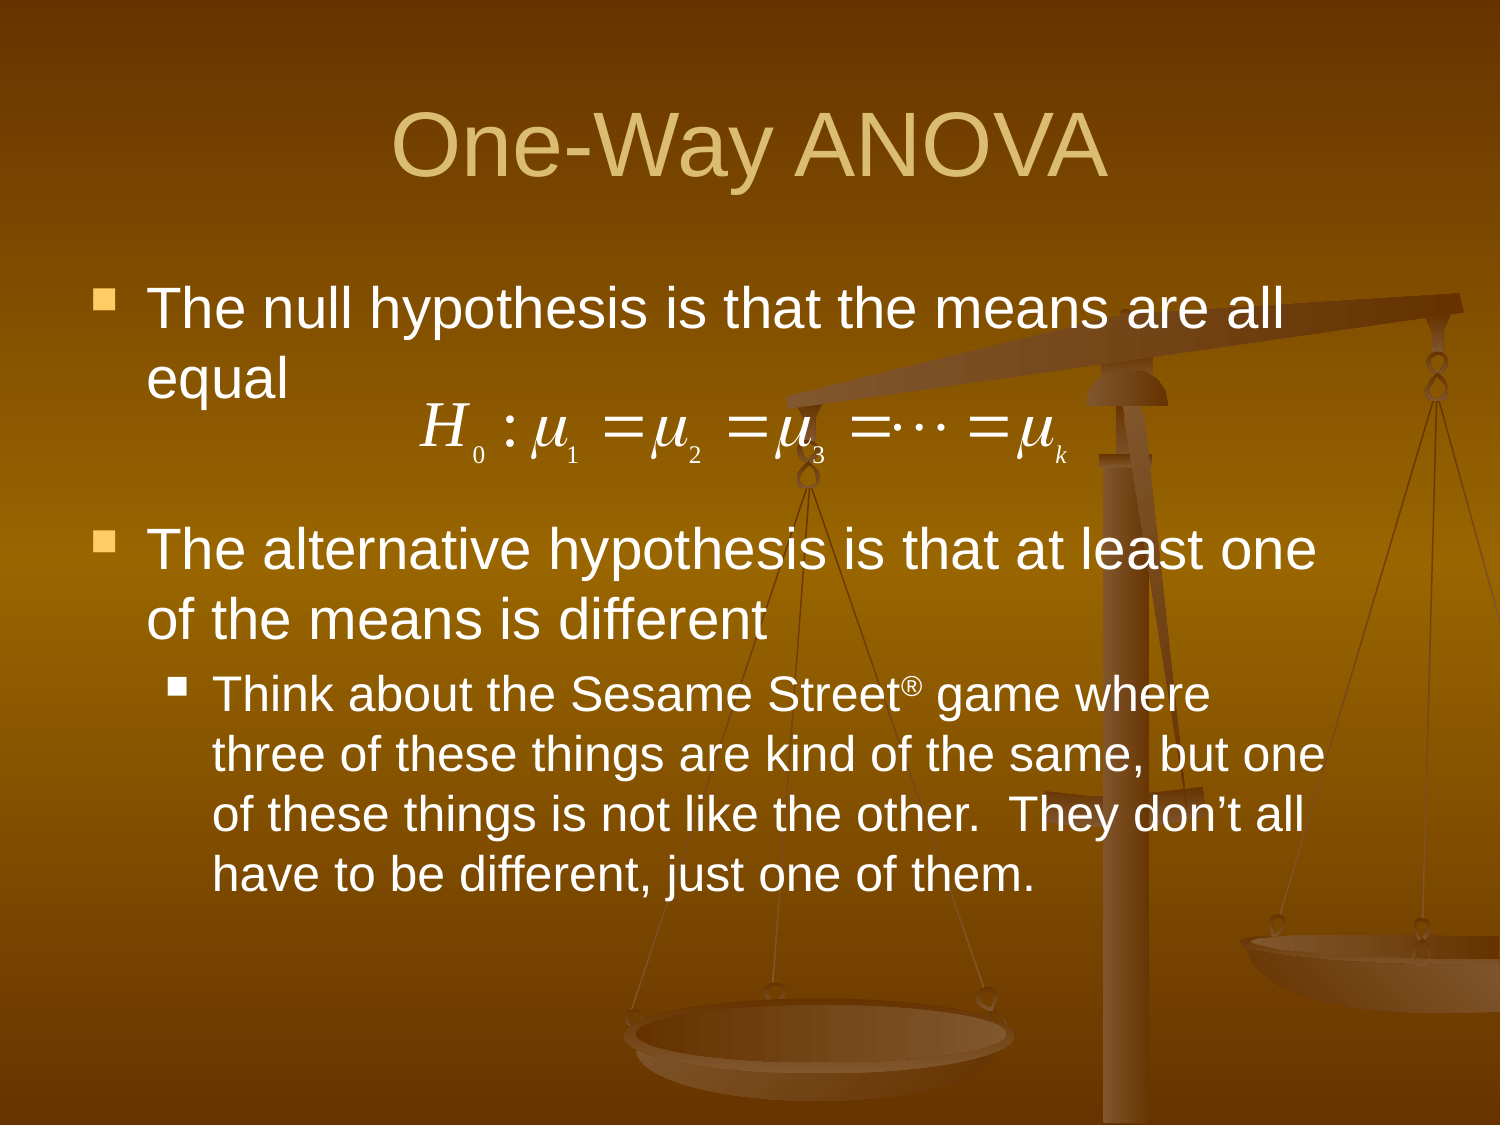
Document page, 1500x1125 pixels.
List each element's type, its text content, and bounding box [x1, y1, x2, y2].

title One-Way ANOVA [75, 45, 1425, 234]
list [412, 388, 1076, 473]
list The null hypothesis is that the means are all equal The alternative hypothesis is that at least one of the means is different Think about the Sesame Street® game where three of these things are kind of the same, but one of these things is not like the other. They don’t all have to be different, just one of them. [75, 262, 1350, 1006]
